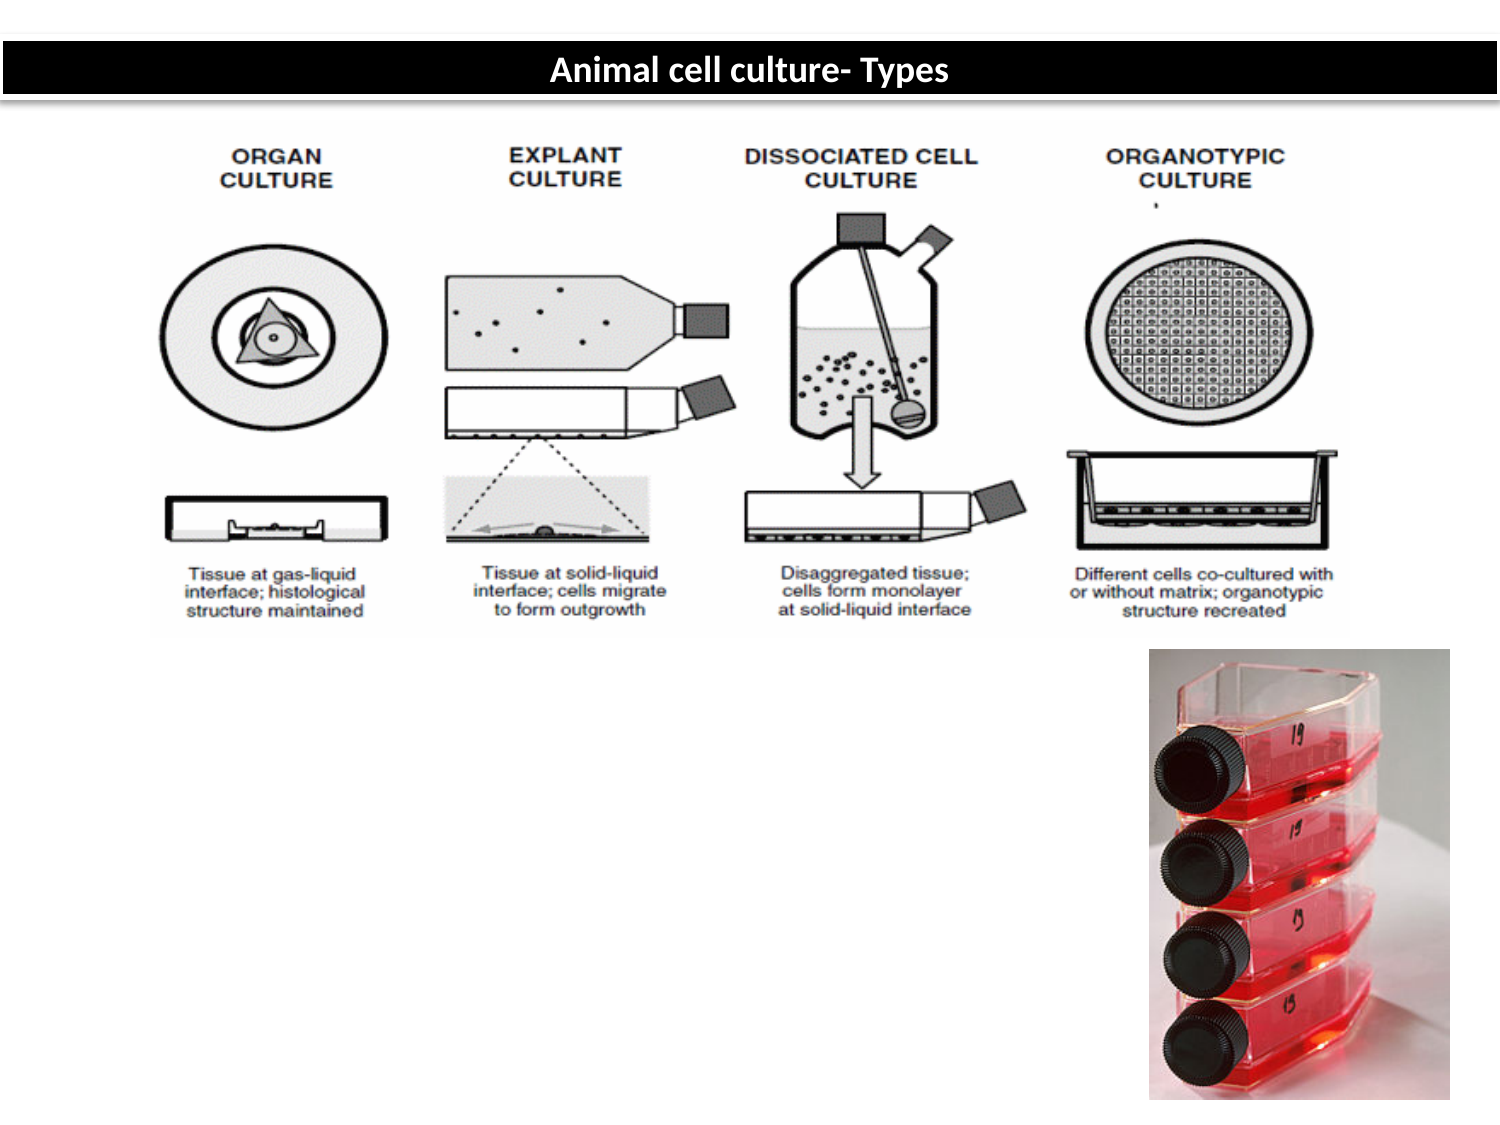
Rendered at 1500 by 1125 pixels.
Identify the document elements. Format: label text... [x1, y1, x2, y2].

text_box Animal cell culture- Types [0, 34, 1500, 100]
picture [149, 120, 1351, 638]
picture [1149, 649, 1451, 1101]
